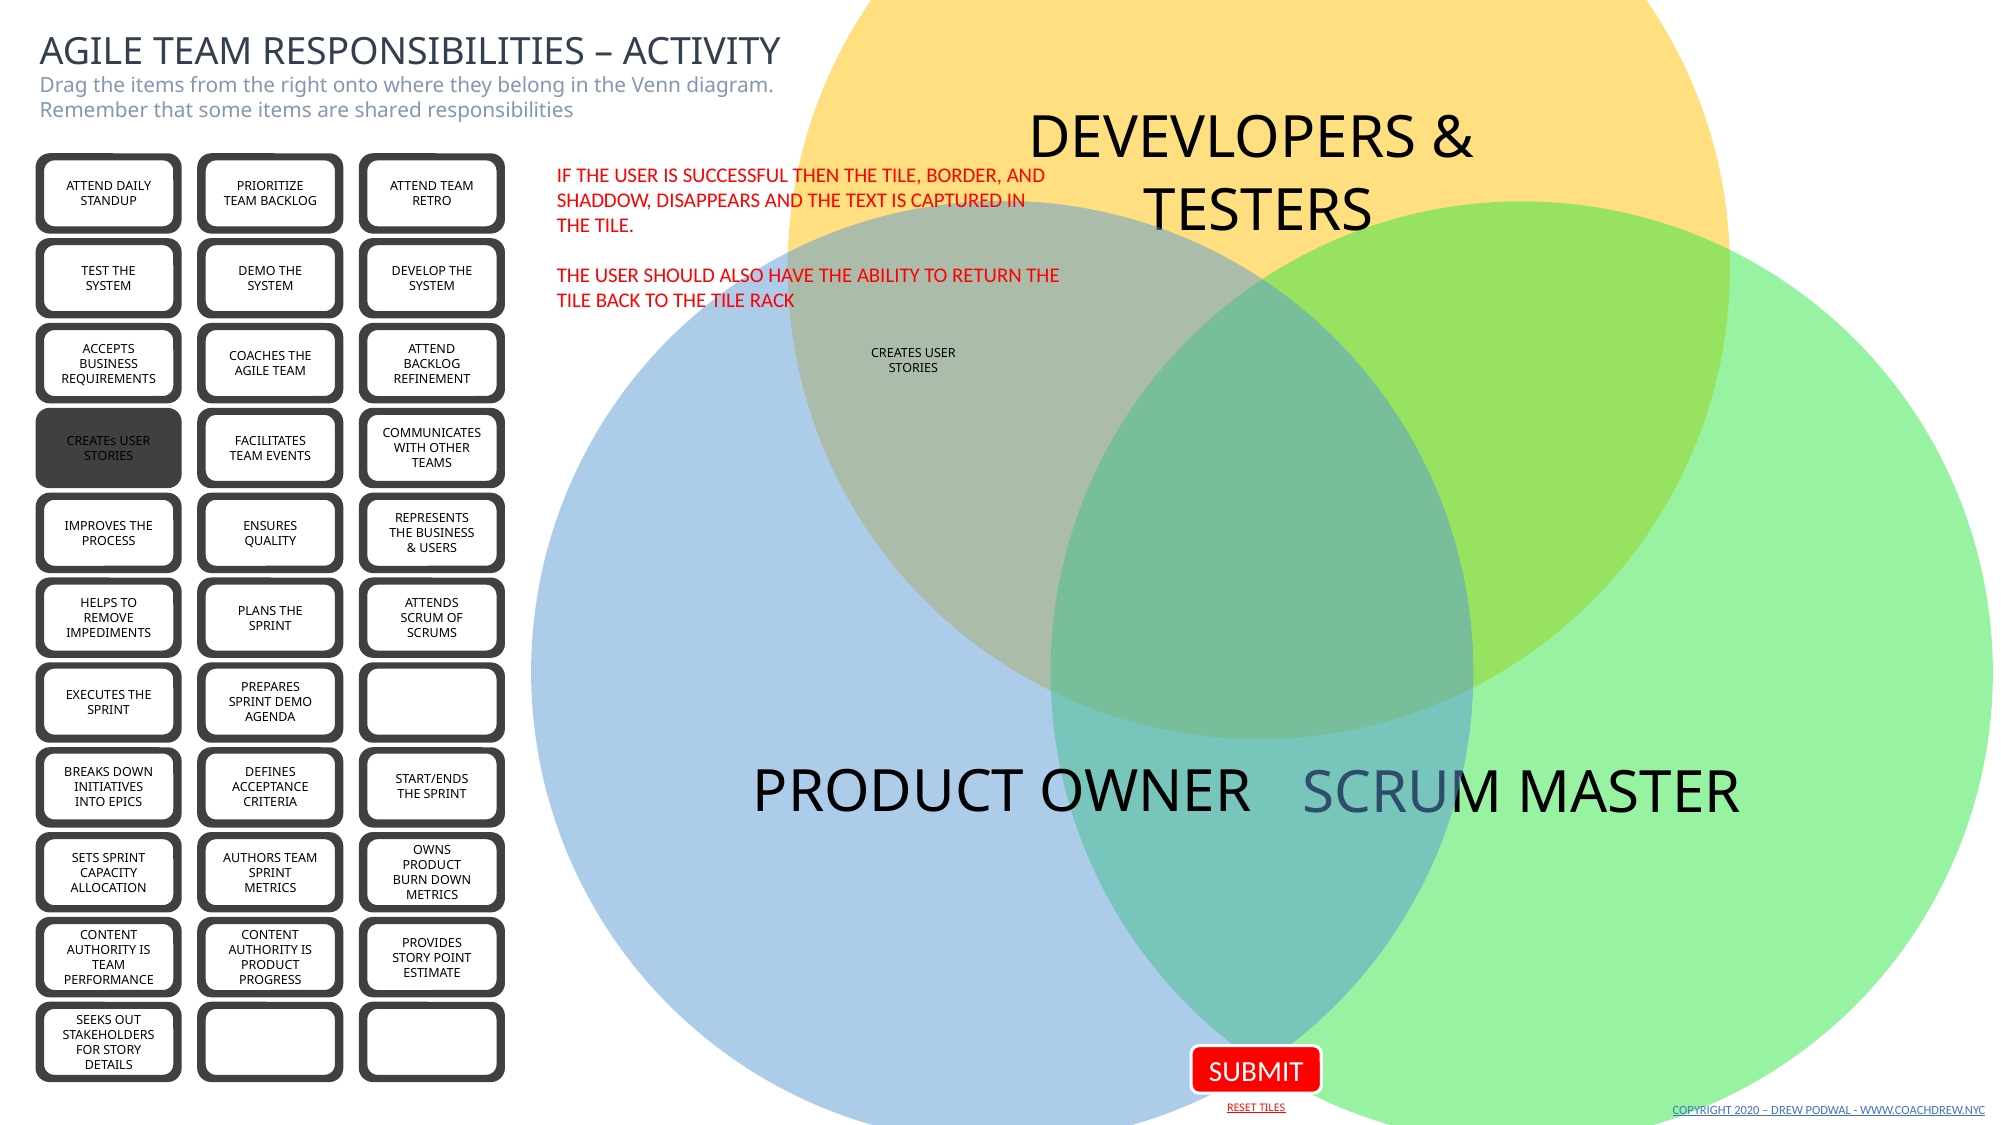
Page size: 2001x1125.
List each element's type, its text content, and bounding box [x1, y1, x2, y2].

text_box DEMO THE SYSTEM [203, 243, 337, 314]
text_box PREPARES SPRINT DEMO AGENDA [358, 662, 505, 743]
text_box HELPS TO REMOVE IMPEDIMENTS [42, 582, 176, 653]
text_box COMMUNICATES WITH OTHER TEAMS [365, 412, 499, 483]
text_box IMPROVES THE PROCESS [42, 497, 176, 568]
text_box IMPROVES THE PROCESS [35, 492, 182, 574]
text_box PROVIDES STORY POINT ESTIMATE [358, 916, 505, 998]
text_box [365, 1006, 499, 1077]
text_box DEFINES ACCEPTANCE CRITERIA [203, 751, 337, 822]
text_box ENSURES QUALITY [203, 497, 337, 568]
text_box [203, 1006, 337, 1077]
text_box BREAKS DOWN INITIATIVES INTO EPICS [42, 751, 176, 822]
text_box SETS SPRINT CAPACITY ALLOCATION [42, 837, 176, 908]
text_box ATTEND RETRO [358, 153, 505, 234]
text_box BREAKS DOWN INITIATIVES INTO EPICS [35, 747, 182, 828]
text_box ATTEND DAILY STANDUP [42, 158, 176, 229]
text_box IF THE USER IS SUCCESSFUL THEN THE TILE, BORDER, AND SHADDOW, DISAPPEARS AND THE TEXT IS CAPTURED IN THE TILE. THE USER SHOULD ALSO HAVE THE ABILITY TO RETURN THE TILE BACK TO THE TILE RACK [542, 154, 1077, 319]
text_box CREATEs USER STORIES [35, 407, 182, 489]
text_box CONTENT AUTHORITY IS PRODUCT PROGRESS [203, 921, 337, 993]
text_box CONTENT AUTHORITY IS TEAM PERFORMANCE [42, 921, 176, 993]
text_box CONTENT AUTHORITY IS TEAM PERFORMACE [35, 916, 182, 998]
text_box COACHES THE AGILE TEAM [203, 328, 337, 399]
text_box PRIORITIZE TEAM BACKLOG [197, 153, 344, 234]
text_box ATTEND DAILY STANDUP [35, 153, 182, 234]
text_box PLAN THE SPRINT [197, 577, 344, 658]
text_box TEST THE SYSTEM [35, 238, 182, 319]
text_box SEEKS OUT STAKEHOLDERS FOR STORY DETAILS [197, 1001, 344, 1083]
text_box CREATES USER STORIES [846, 324, 980, 395]
text_box ATTENDS SPRINT DEMO [197, 662, 344, 743]
text_box DEFINES ACCEPTANCE CRITERIA [197, 747, 344, 828]
text_box START/ENDS THE SPRINT [365, 751, 499, 822]
text_box DEMO THE SYSTEM [197, 238, 344, 319]
text_box FACILITATE TEAM EVENTS [197, 407, 344, 489]
text_box STARTS/ENDS SPRINTS [358, 747, 505, 828]
text_box REPRESENTS BUSINESS/USER [358, 492, 505, 574]
text_box PROVIDES STORY POINT ESTIMATE [365, 921, 499, 993]
text_box PRIORITIZE TEAM BACKLOG [203, 158, 337, 229]
text_box AUTHORS TEAM SPRINT METRICS [203, 837, 337, 908]
text_box AUTHORS TEAM SPRINT METRICS [197, 832, 344, 913]
text_box EXECUTES THE SPRINT [35, 662, 182, 743]
text_box SETS SPRINT CAPACITY ALLOCATION [35, 832, 182, 913]
text_box [365, 666, 499, 737]
text_box SEEKS OUT STAKEHOLDERS FOR STORY DETAILS [358, 1001, 505, 1083]
text_box EXECUTES THE SPRINT [42, 666, 176, 737]
text_box OWNS PRODUCT BURN DOWN METRICS [358, 832, 505, 913]
text_box ACCEPTS BUSINESS REQUIREMENTS [42, 328, 176, 399]
text_box ENSURE QUALITY [197, 492, 344, 574]
text_box DEVELOP THE SYSTEM [365, 243, 499, 314]
text_box ATTENDS SCRUM OF SCRUMS [358, 577, 505, 658]
text_box HELP REMOVE IMPEDIMENTS [35, 577, 182, 658]
text_box PREPARES SPRINT DEMO AGENDA [203, 666, 337, 737]
text_box COMMUNICATE WITH OTHER TEAMS [358, 407, 505, 489]
text_box ATTEND TEAM RETRO [365, 158, 499, 229]
text_box CONTENT AUTHORITY IS PRODUCT PROGRESS [197, 916, 344, 998]
text_box ATTEND BACKLOG REFINEMENT [365, 328, 499, 399]
text_box ATTENDS SCRUM OF SCRUMS [365, 582, 499, 653]
text_box ACCEPTS BUSINESS REQUIREMENT [35, 322, 182, 404]
text_box REPRESENTS THE BUSINESS & USERS [365, 497, 499, 568]
text_box FACILITATES TEAM EVENTS [203, 412, 337, 483]
text_box TEST THE SYSTEM [42, 243, 176, 314]
text_box ATTEND BACKLOG REFINEMENT [358, 322, 505, 404]
text_box SEEKS OUT STAKEHOLDERS FOR STORY DETAILS [35, 1001, 182, 1083]
text_box COACH THE AGILE TEAM [197, 322, 344, 404]
text_box OWNS PRODUCT BURN DOWN METRICS [365, 837, 499, 908]
text_box SEEKS OUT STAKEHOLDERS FOR STORY DETAILS [42, 1006, 176, 1077]
text_box PLANS THE SPRINT [203, 582, 337, 653]
text_box DEVELOP THE SYSTEM [358, 238, 505, 319]
